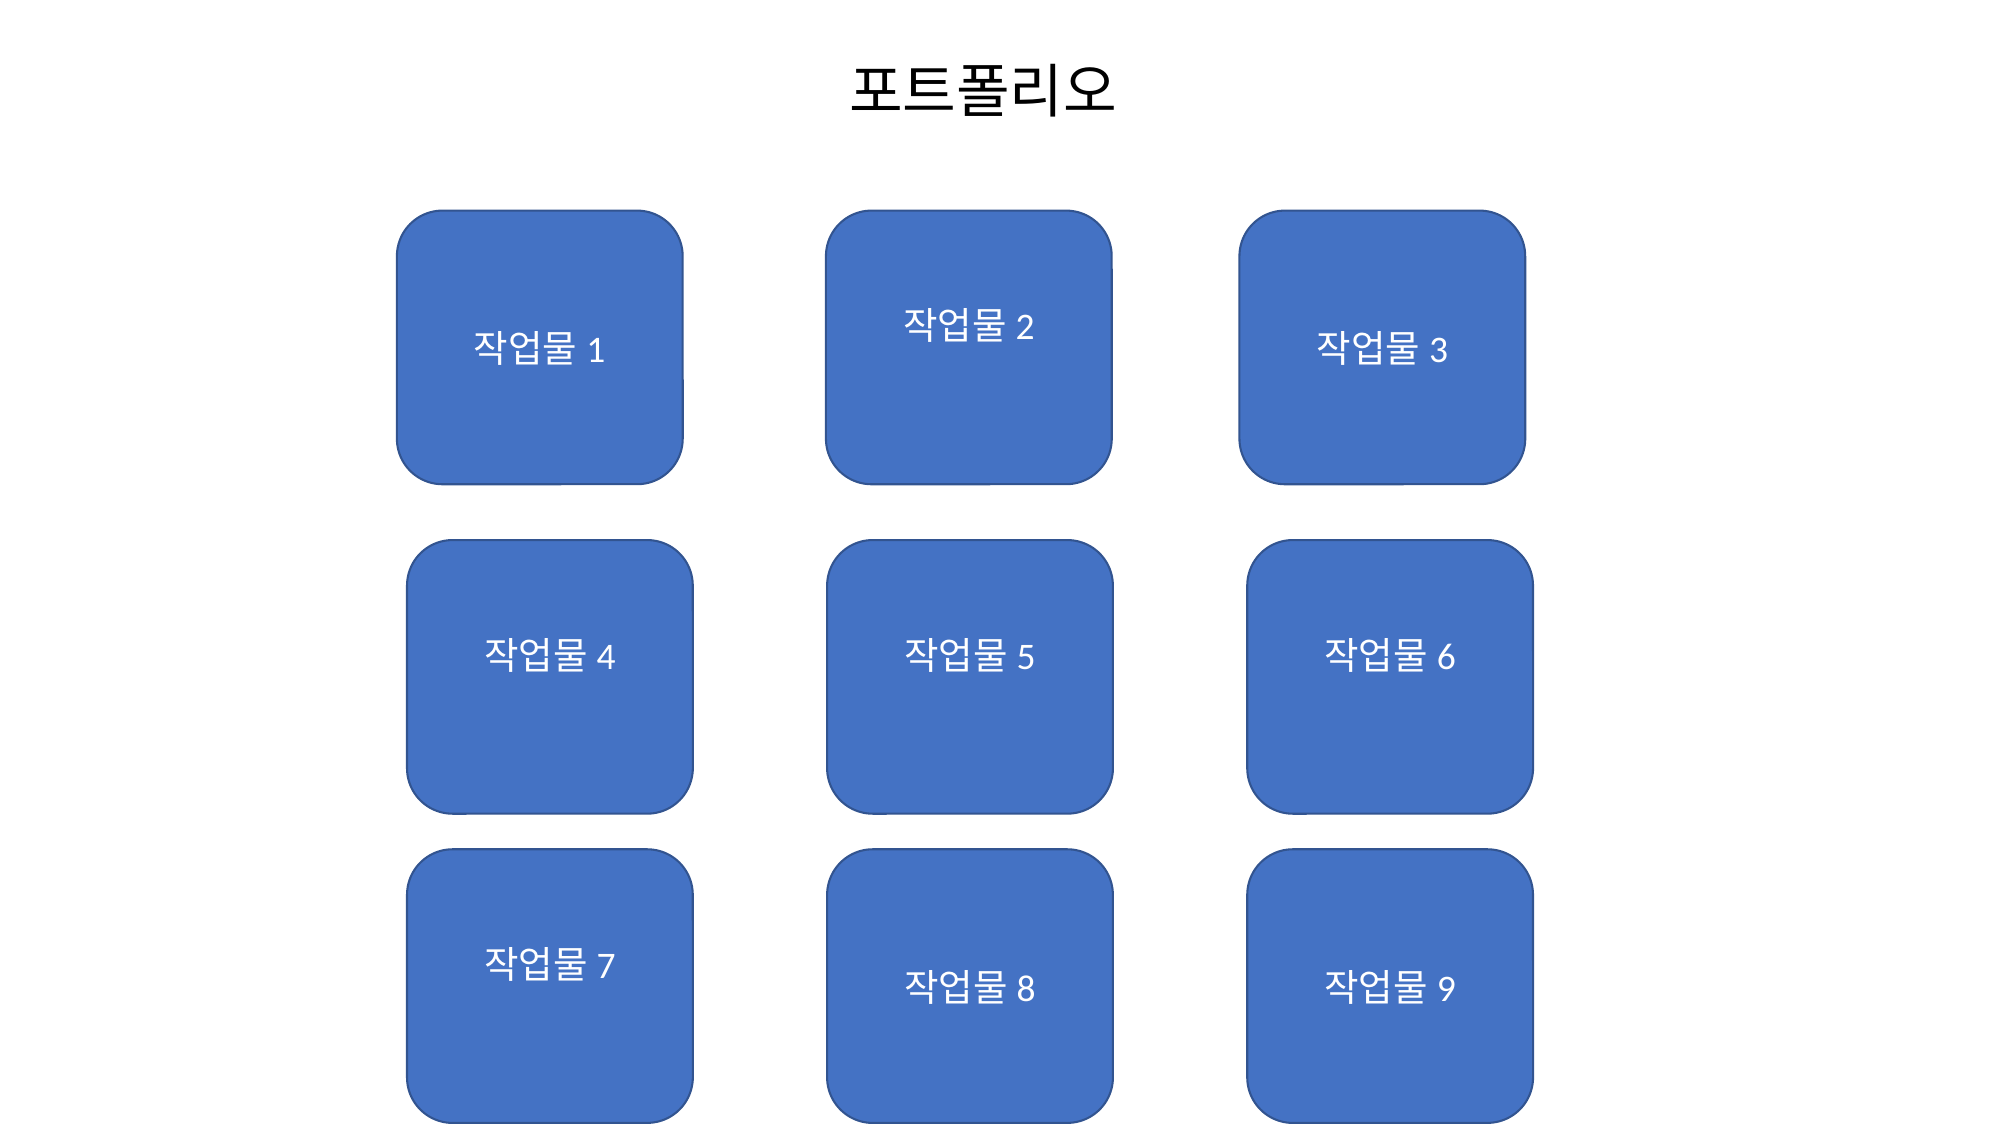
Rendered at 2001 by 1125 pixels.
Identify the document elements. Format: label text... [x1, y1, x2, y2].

text_box 작업물6 [1246, 539, 1535, 815]
text_box 작업물1 [395, 209, 684, 486]
text_box 작업물2 [824, 209, 1113, 486]
text_box 작업물4 [405, 539, 694, 815]
text_box 작업물8 [826, 848, 1114, 1124]
text_box 작업물7 [405, 848, 694, 1124]
text_box 포트폴리오 [583, 46, 1383, 132]
text_box 작업물5 [826, 539, 1114, 815]
text_box 작업물9 [1246, 848, 1535, 1124]
text_box 작업물3 [1238, 209, 1527, 486]
